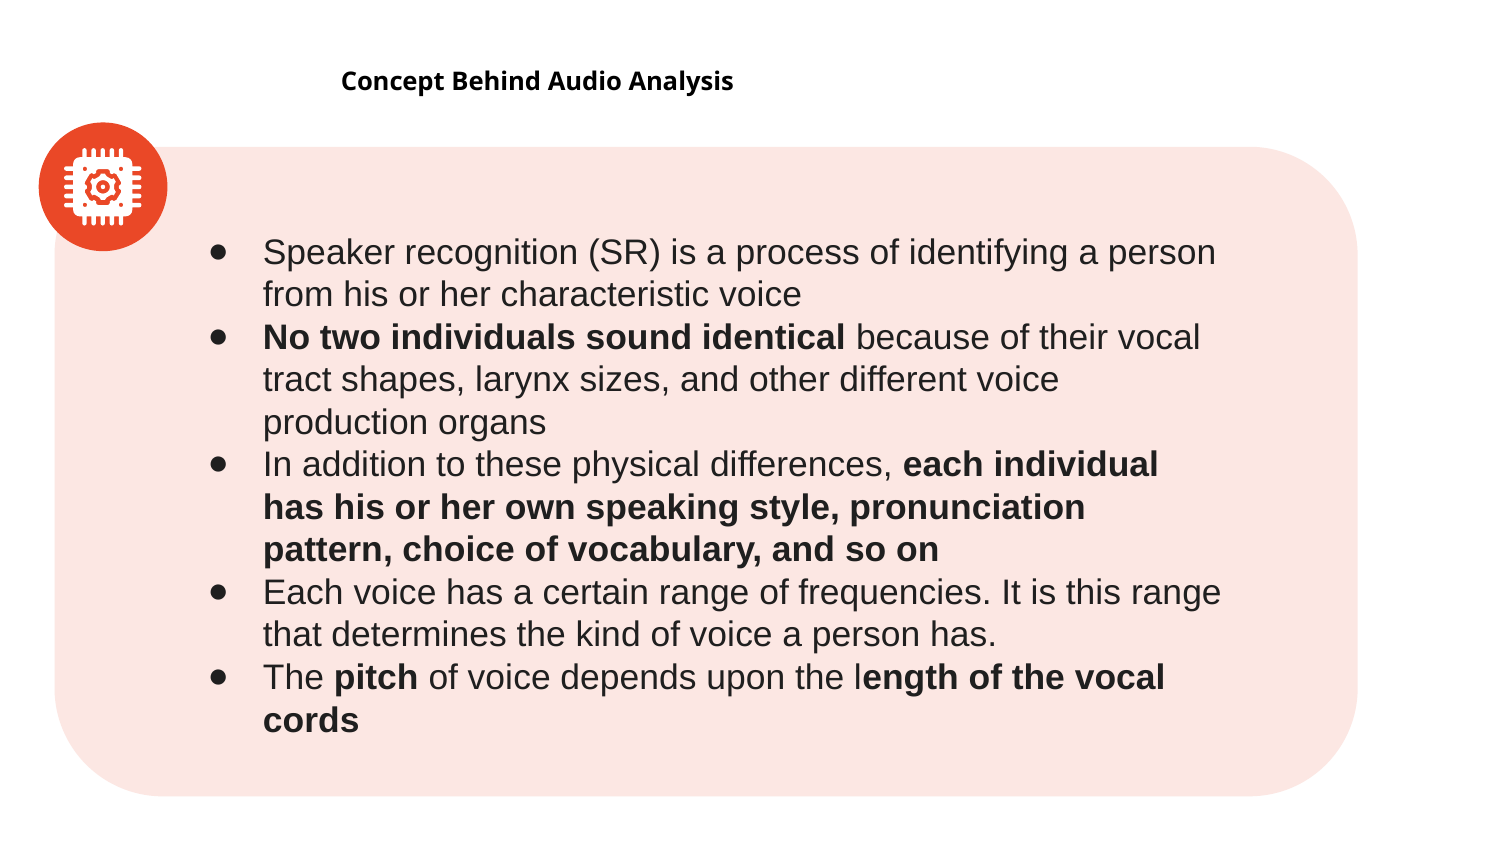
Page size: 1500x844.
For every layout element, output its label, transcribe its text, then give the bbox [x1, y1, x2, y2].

text_box [38, 122, 168, 252]
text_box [63, 147, 142, 226]
text_box Speaker recognition (SR) is a process of identifying a person from his or her characteristic voice No two individuals sound identical because of their vocal tract shapes, larynx sizes, and other different voice production organs In addition to these physical differences, each individual has his or her own speaking style, pronunciation pattern, choice of vocabulary, and so on Each voice has a certain range of frequencies. It is this range that determines the kind of voice a person has. The pitch of voice depends upon the length of the vocal cords [172, 213, 1240, 730]
text_box [54, 146, 1358, 797]
title Concept Behind Audio Analysis [116, 49, 1467, 111]
